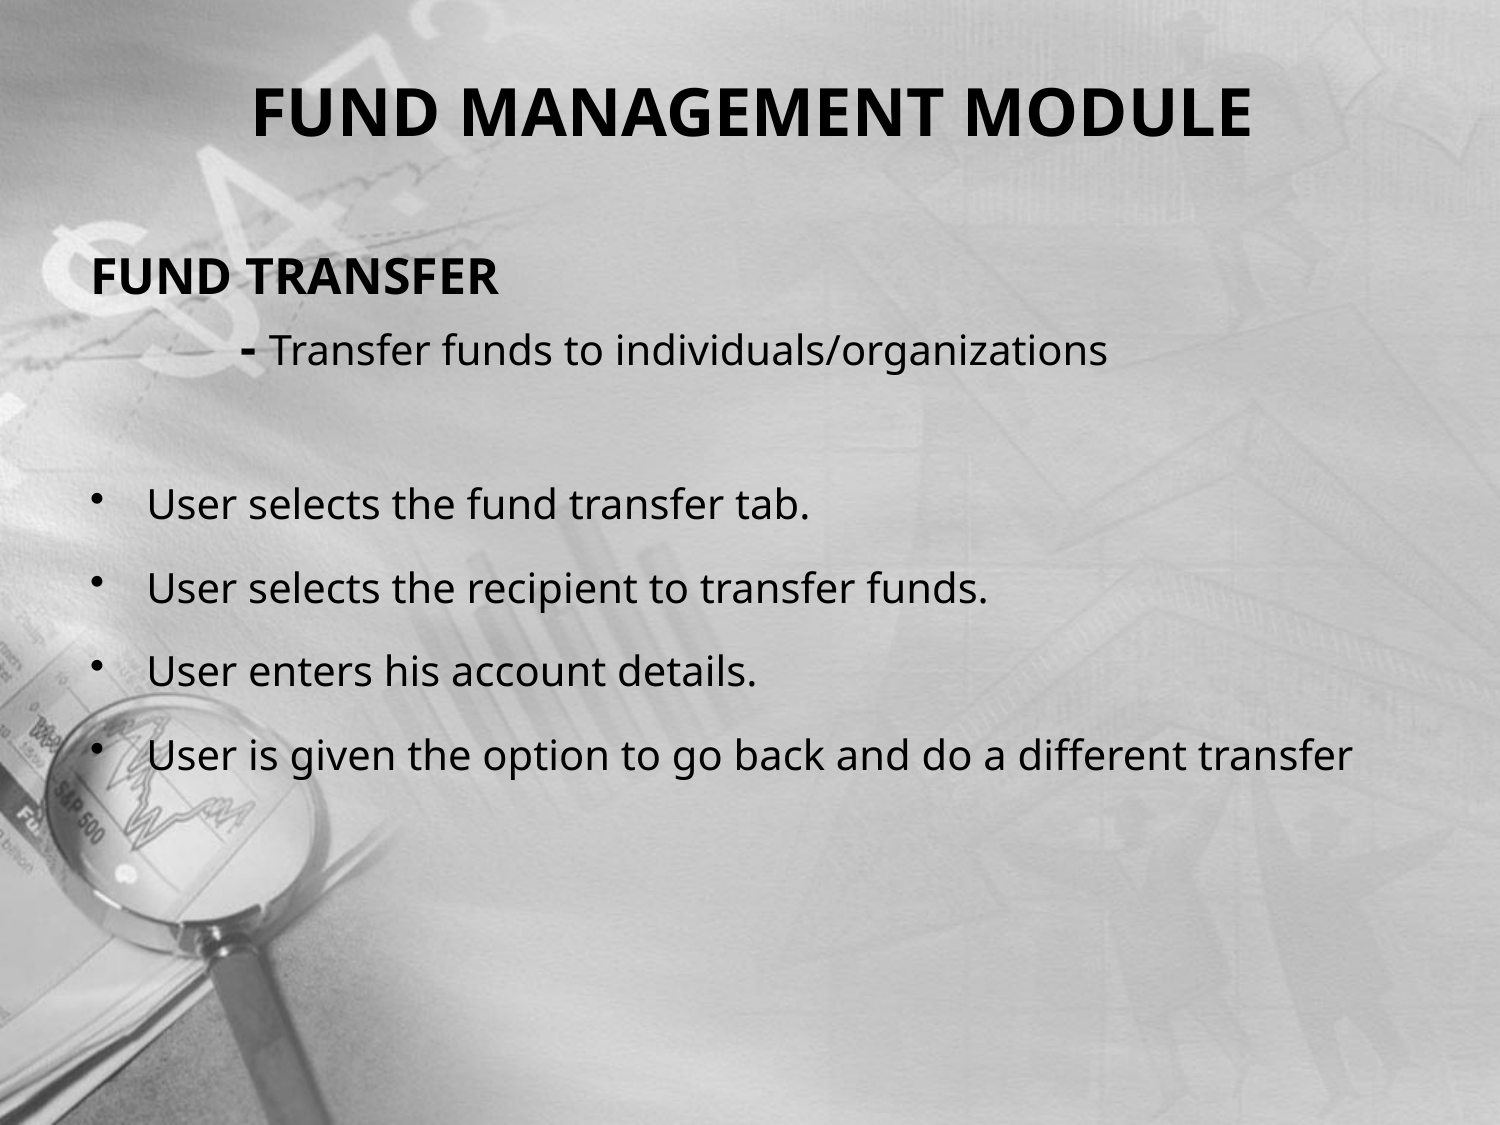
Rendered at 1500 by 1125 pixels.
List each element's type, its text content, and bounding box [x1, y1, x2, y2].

list FUND TRANSFER - Transfer funds to individuals/organizations User selects the fund transfer tab. User selects the recipient to transfer funds. User enters his account details. User is given the option to go back and do a different transfer [75, 237, 1480, 1043]
title FUND MANAGEMENT MODULE [50, 37, 1455, 158]
picture [0, 0, 1500, 1125]
